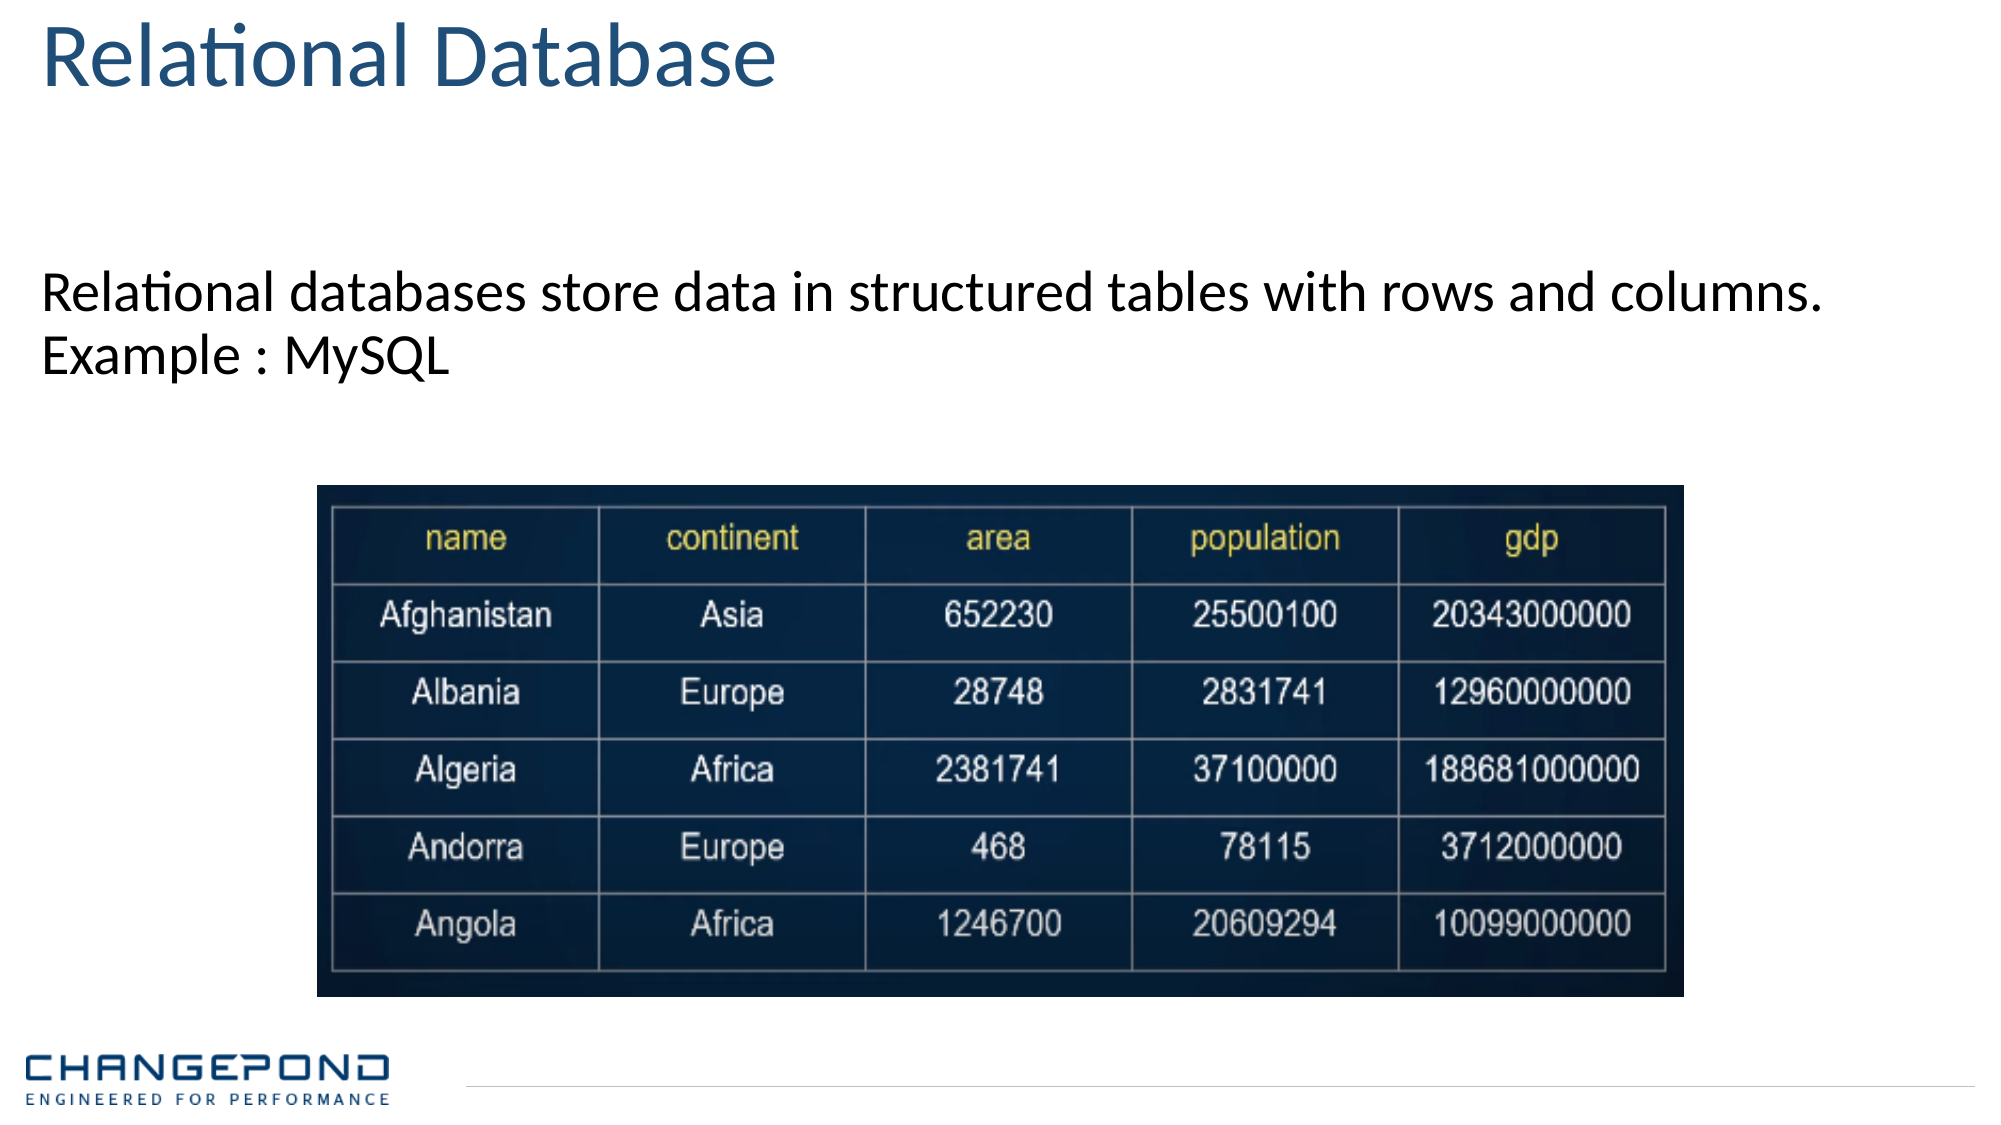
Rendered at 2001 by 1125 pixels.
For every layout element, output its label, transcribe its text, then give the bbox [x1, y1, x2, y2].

picture [317, 485, 1684, 997]
title Relational Database [26, 0, 1976, 218]
picture [26, 1054, 389, 1105]
list Relational databases store data in structured tables with rows and columns. Example : MySQL [26, 253, 1976, 1020]
